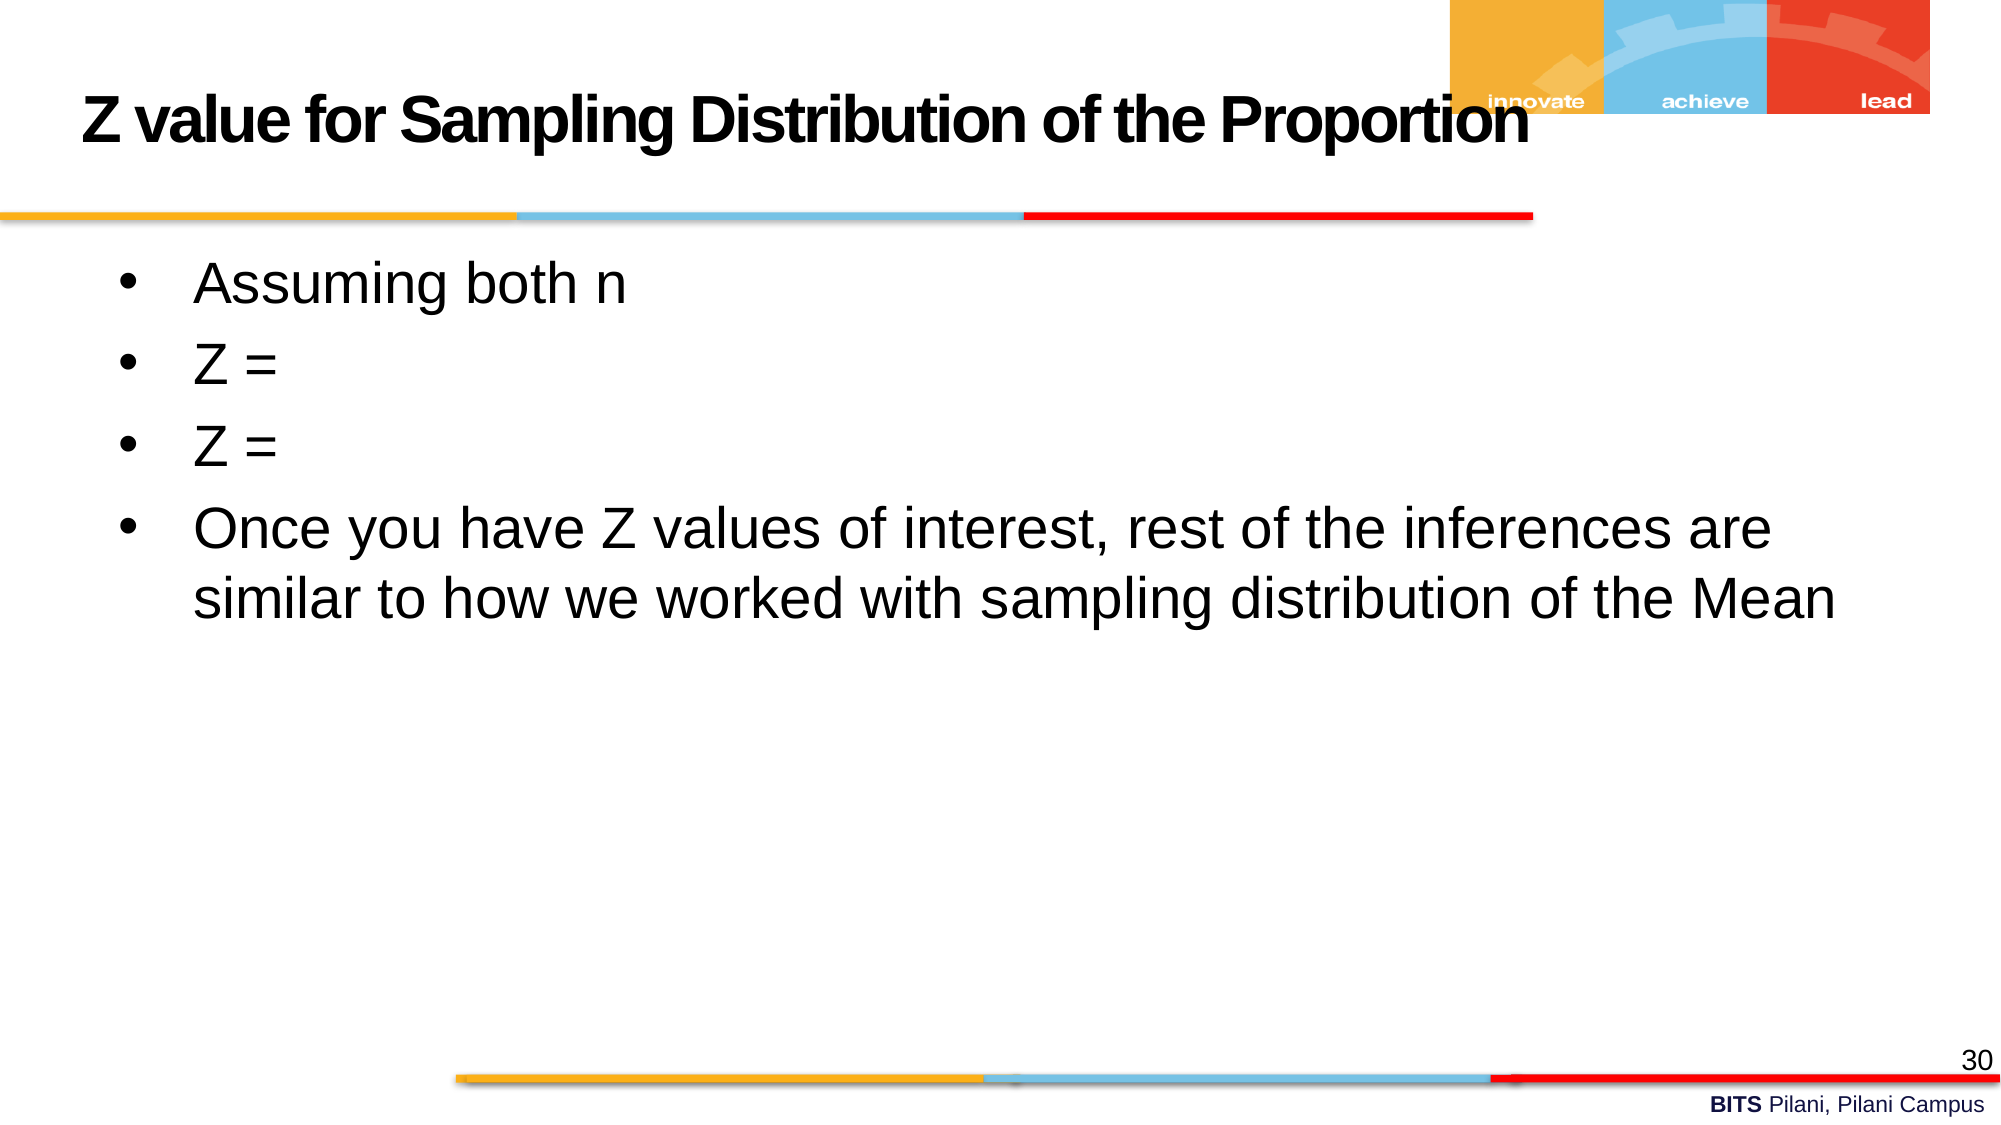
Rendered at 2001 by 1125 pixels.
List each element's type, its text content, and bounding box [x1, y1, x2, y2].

picture [1449, 0, 1930, 114]
slide_number 30 [1541, 1033, 2000, 1113]
list Z value for Sampling Distribution of the Proportion [66, 24, 1738, 213]
